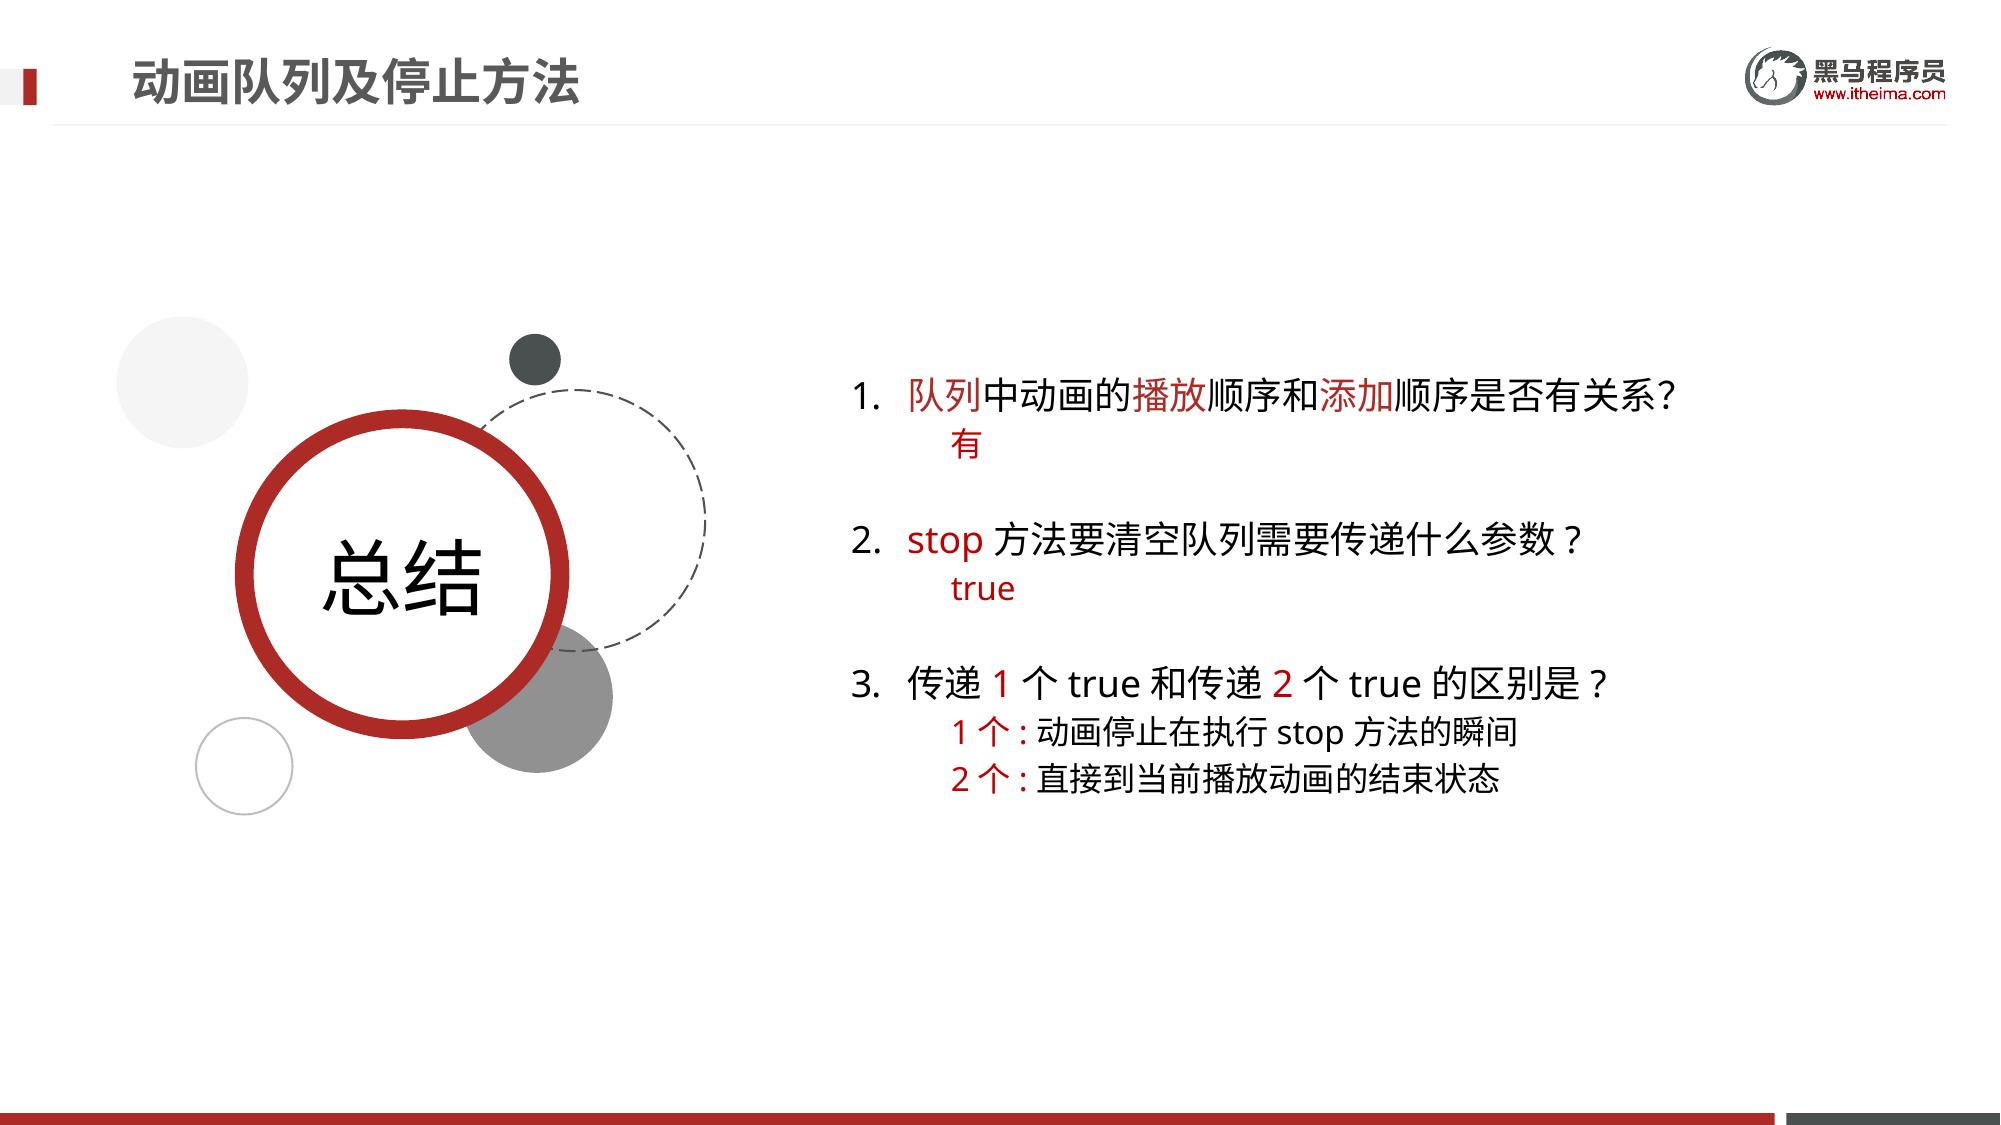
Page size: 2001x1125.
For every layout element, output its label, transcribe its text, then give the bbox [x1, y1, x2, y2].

picture [1744, 46, 1946, 106]
list 队列中动画的播放顺序和添加顺序是否有关系？ 有 stop方法要清空队列需要传递什么参数? true 传递1个true和传递2个true的区别是? 1个:动画停止在执行stop方法的瞬间 2个:直接到当前播放动画的结束状态 [836, 192, 1781, 933]
title 动画队列及停止方法 [116, 38, 1556, 124]
